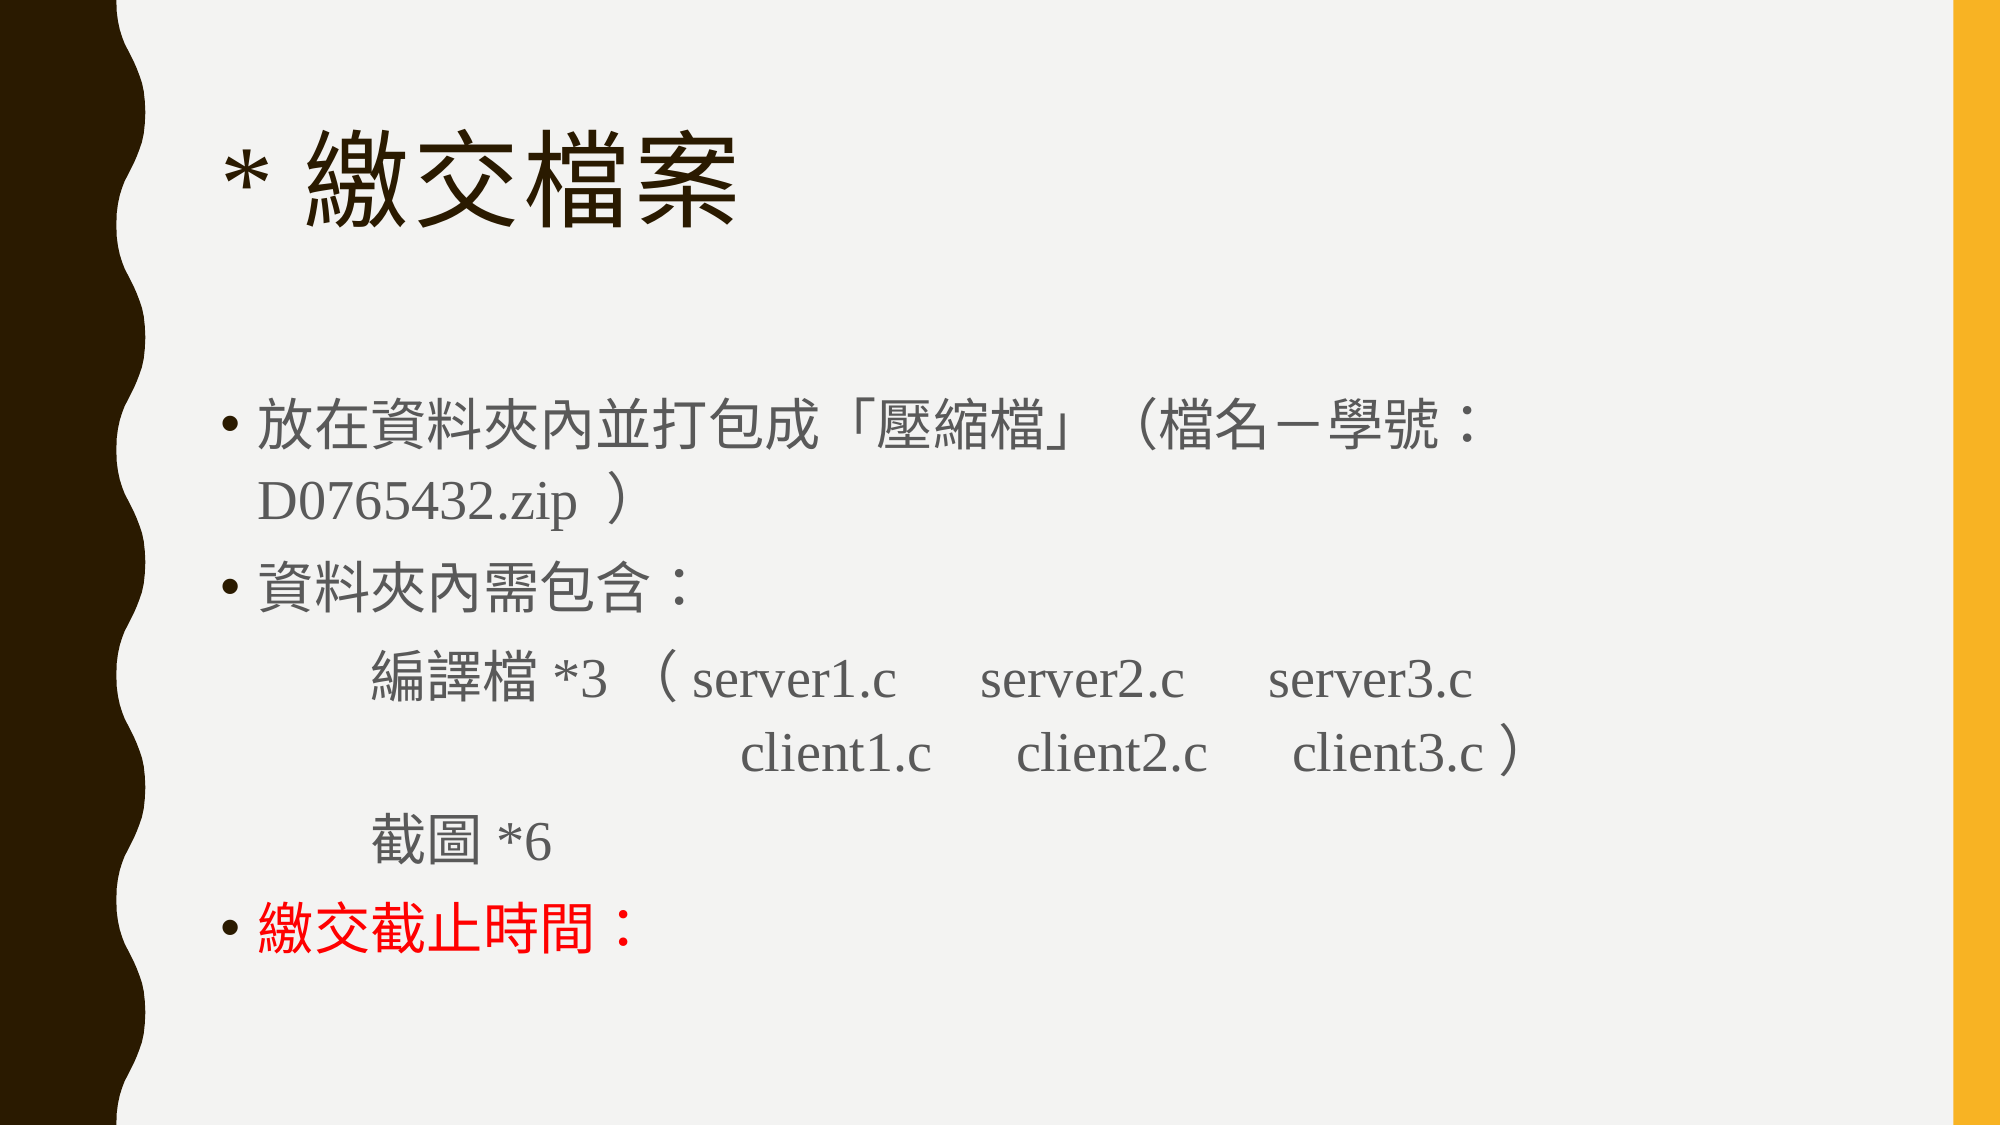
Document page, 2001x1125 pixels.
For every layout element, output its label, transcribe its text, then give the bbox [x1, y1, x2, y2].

list 放在資料夾內並打包成「壓縮檔」（檔名－學號：D0765432.zip ） 資料夾內需包含： 編譯檔*3（server1.c server2.c server3.c client1.c client2.c client3.c） 截圖*6 繳交截止時間： [205, 375, 1875, 1070]
title *繳交檔案 [205, 62, 1875, 308]
